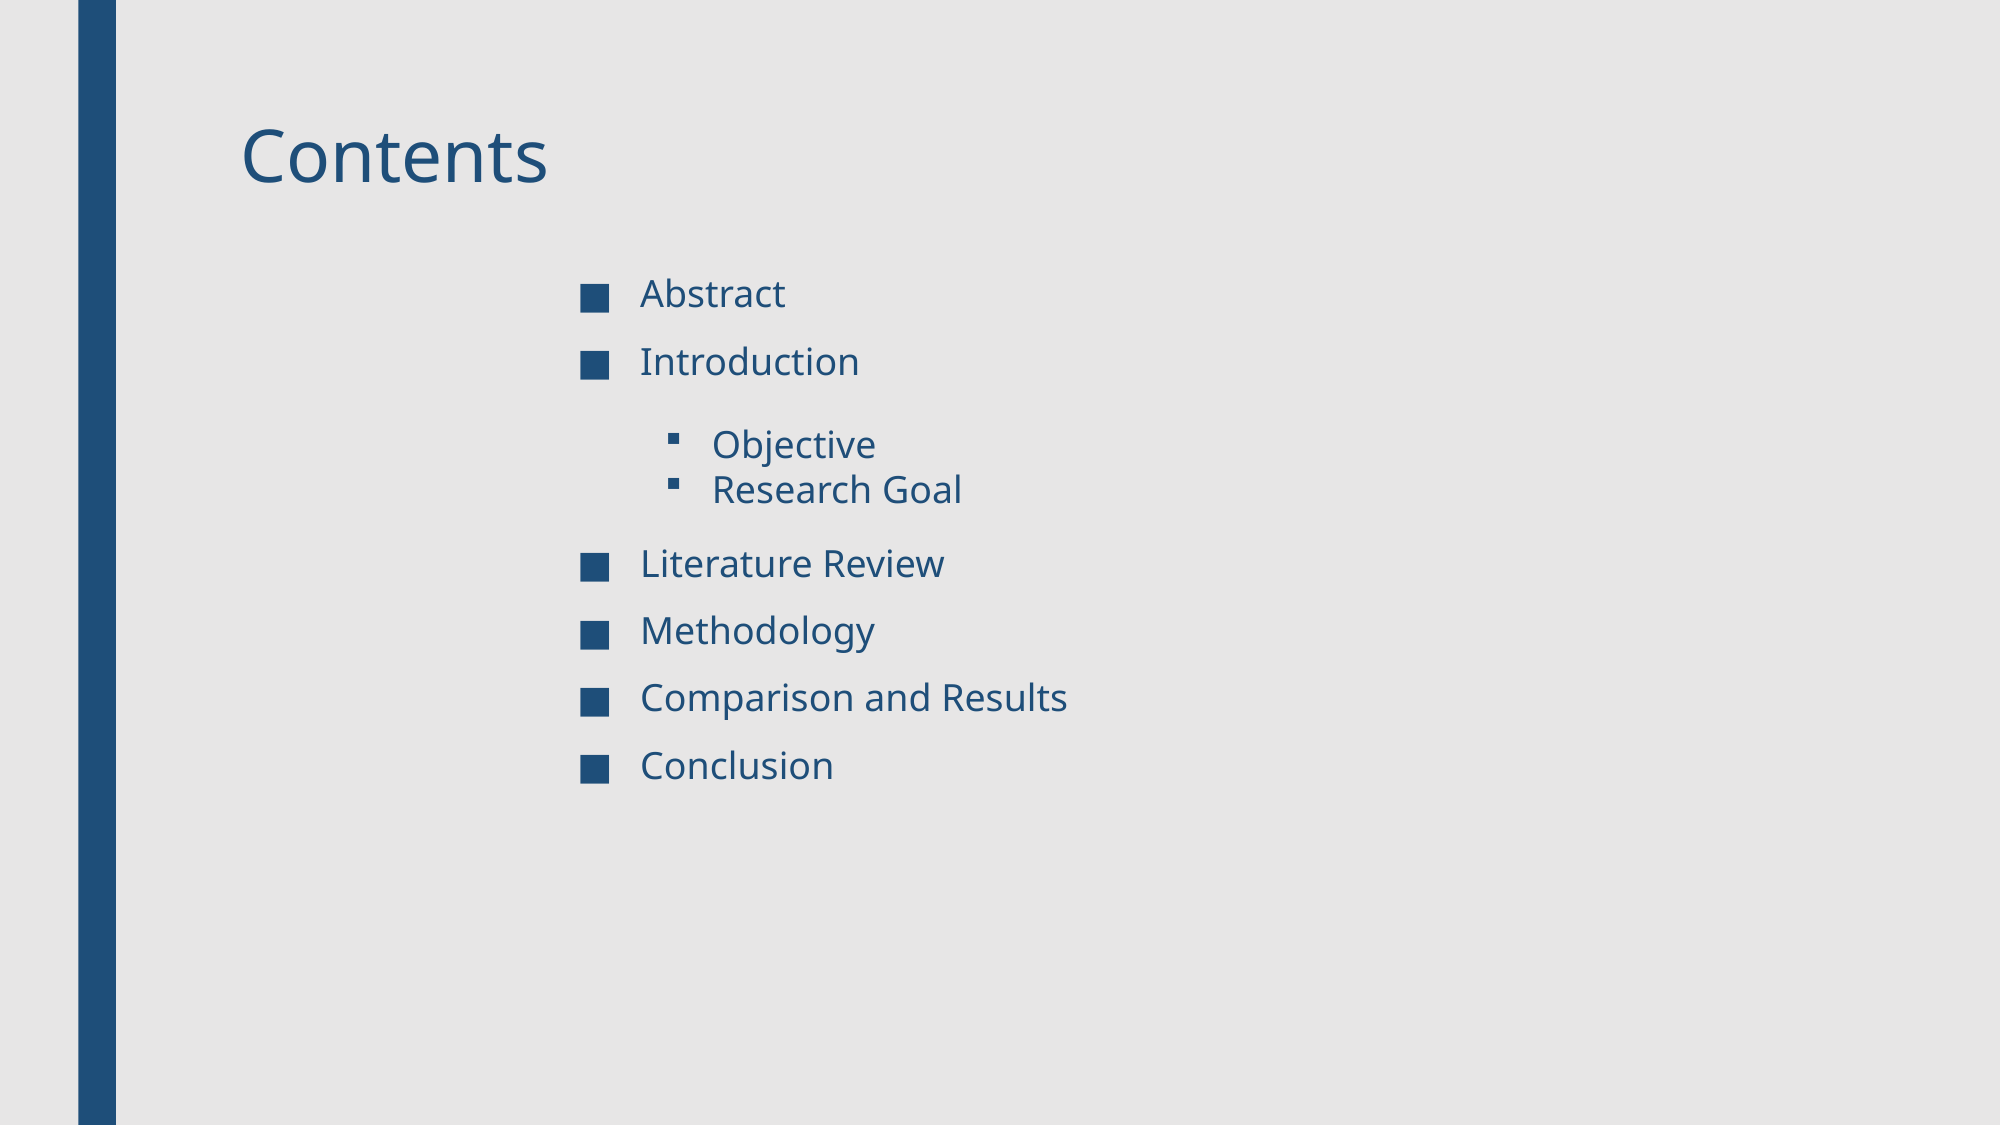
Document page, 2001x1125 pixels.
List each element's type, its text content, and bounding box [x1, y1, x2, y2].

list Abstract Introduction Literature Review Methodology Comparison and Results Conclusion [562, 266, 1600, 1043]
text_box Objective Research Goal [650, 413, 1375, 564]
title Contents [225, 112, 1800, 357]
